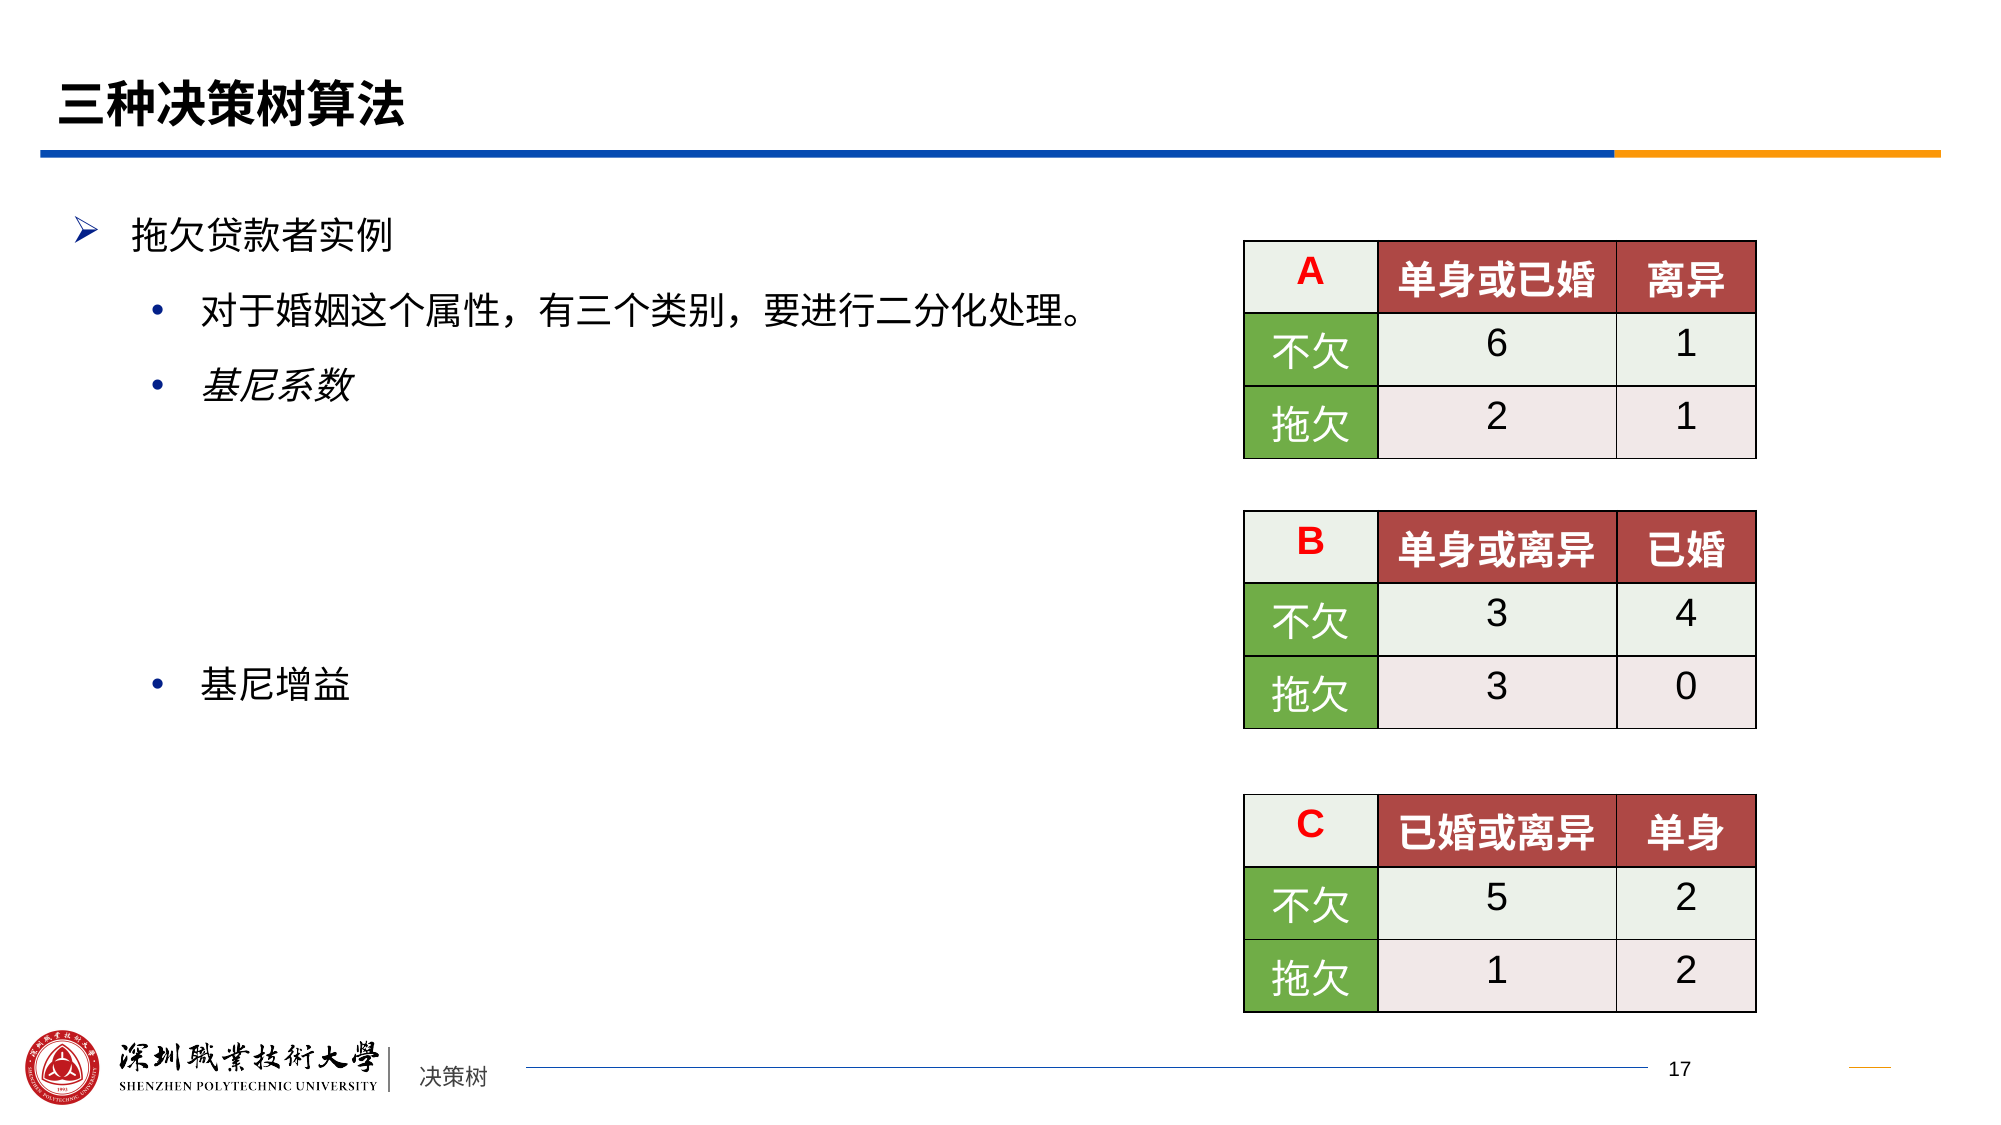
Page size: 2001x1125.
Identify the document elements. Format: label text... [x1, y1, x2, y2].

table_header 已婚或离异 [1379, 795, 1616, 866]
table_cell 2 [1379, 387, 1616, 458]
table_cell 6 [1379, 314, 1616, 385]
picture [24, 1029, 379, 1106]
table_cell 2 [1617, 868, 1755, 939]
table_header 单身 [1617, 795, 1755, 866]
table_cell 2 [1617, 940, 1755, 1011]
table_cell 拖欠 [1245, 940, 1377, 1011]
table_cell 拖欠 [1245, 387, 1377, 458]
table_header 单身或离异 [1379, 512, 1616, 582]
table_cell 1 [1379, 940, 1616, 1011]
table_header 已婚 [1618, 512, 1755, 582]
table_cell 4 [1618, 584, 1755, 655]
table_header B [1245, 512, 1377, 582]
table_cell 不欠 [1245, 868, 1377, 939]
title 三种决策树算法 [41, 58, 1842, 146]
table_header A [1245, 242, 1377, 312]
table_header C [1245, 795, 1377, 866]
table_cell 5 [1379, 868, 1616, 939]
table_header 离异 [1617, 242, 1755, 312]
table_cell 不欠 [1245, 584, 1377, 655]
table_cell 1 [1617, 314, 1755, 385]
table_cell 3 [1379, 584, 1616, 655]
table_cell 0 [1618, 657, 1755, 728]
table_cell 拖欠 [1245, 657, 1377, 728]
table_cell 不欠 [1245, 314, 1377, 385]
table_header 单身或已婚 [1379, 242, 1616, 312]
table_cell 1 [1617, 387, 1755, 458]
table_cell 3 [1379, 657, 1616, 728]
